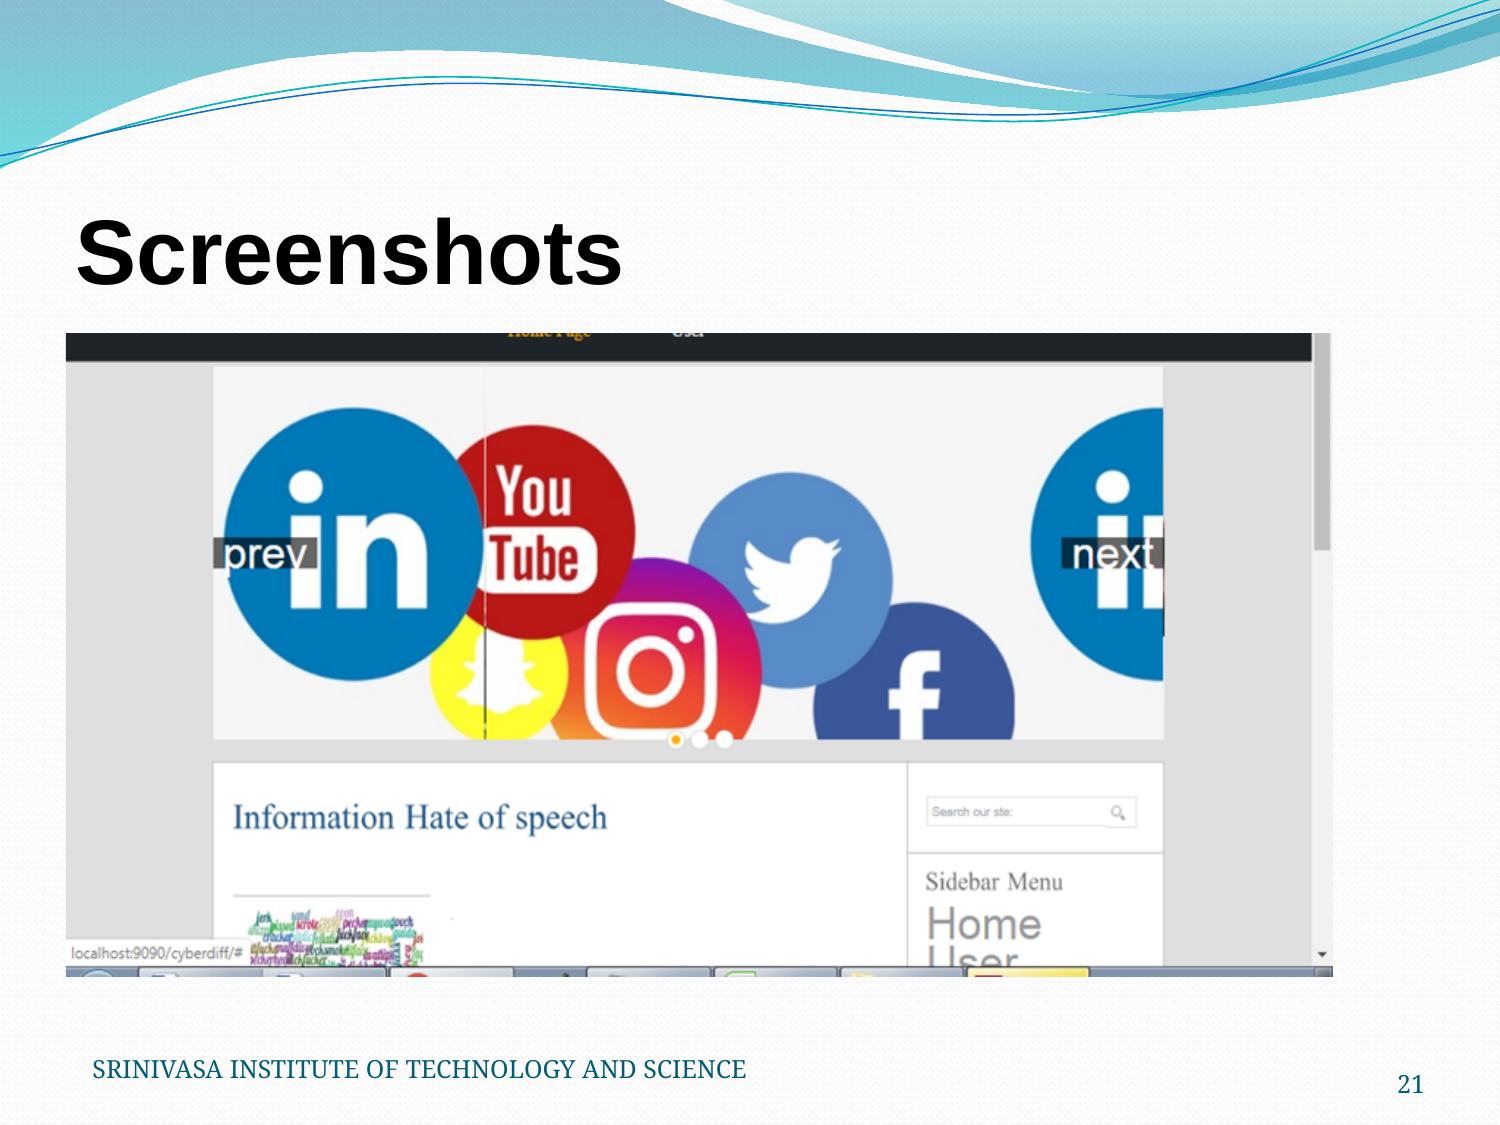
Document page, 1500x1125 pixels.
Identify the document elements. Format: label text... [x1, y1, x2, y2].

title Screenshots [75, 115, 1425, 303]
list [65, 332, 1346, 977]
footer SRINIVASA INSTITUTE OF TECHNOLOGY AND SCIENCE [92, 1023, 806, 1084]
slide_number 21 [1299, 1042, 1425, 1103]
